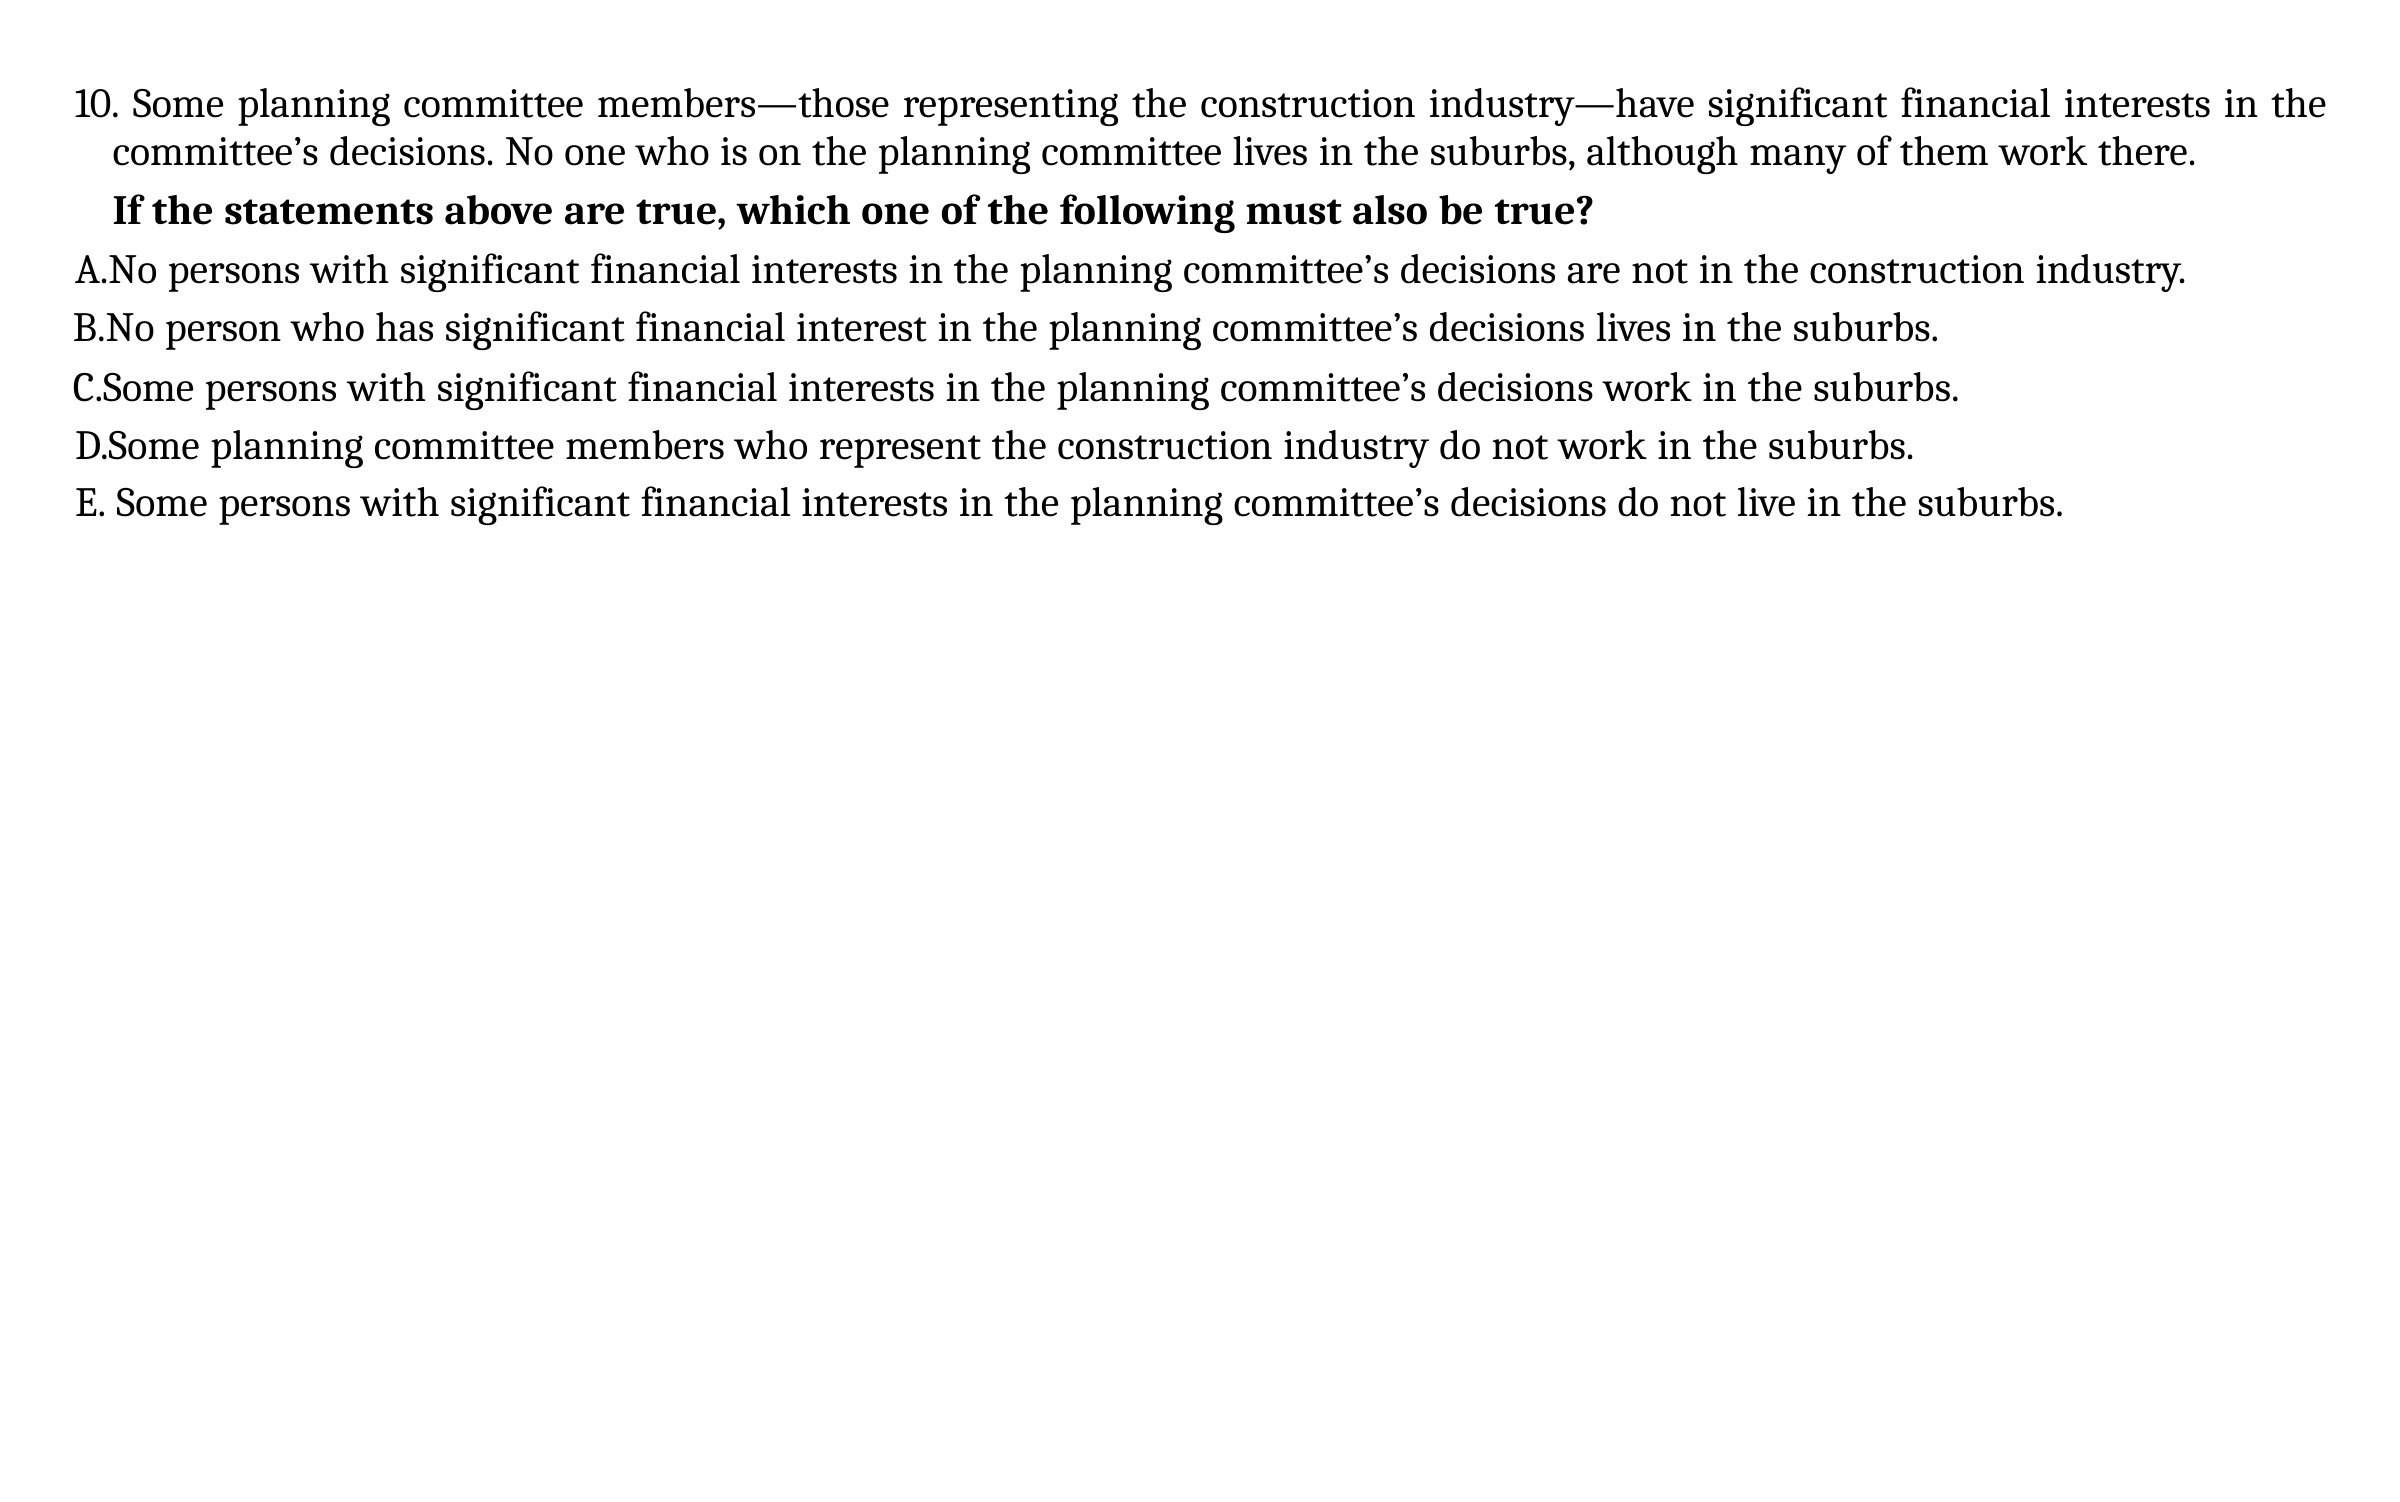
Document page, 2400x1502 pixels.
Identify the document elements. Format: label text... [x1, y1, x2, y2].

text_box 10. Some planning committee members—those representing the construction industry—have significant financial interests in the committee’s decisions. No one who is on the planning committee lives in the suburbs, although many of them work there. If the statements above are true, which one of the following must also be true? A.No persons with significant financial interests in the planning committee’s decisions are not in the construction industry. No person who has significant financial interest in the planning committee’s decisions lives in the suburbs. Some persons with significant financial interests in the planning committee’s decisions work in the suburbs. D.Some planning committee members who represent the construction industry do not work in the suburbs. E. Some persons with significant financial interests in the planning committee’s decisions do not live in the suburbs. [72, 78, 2328, 525]
